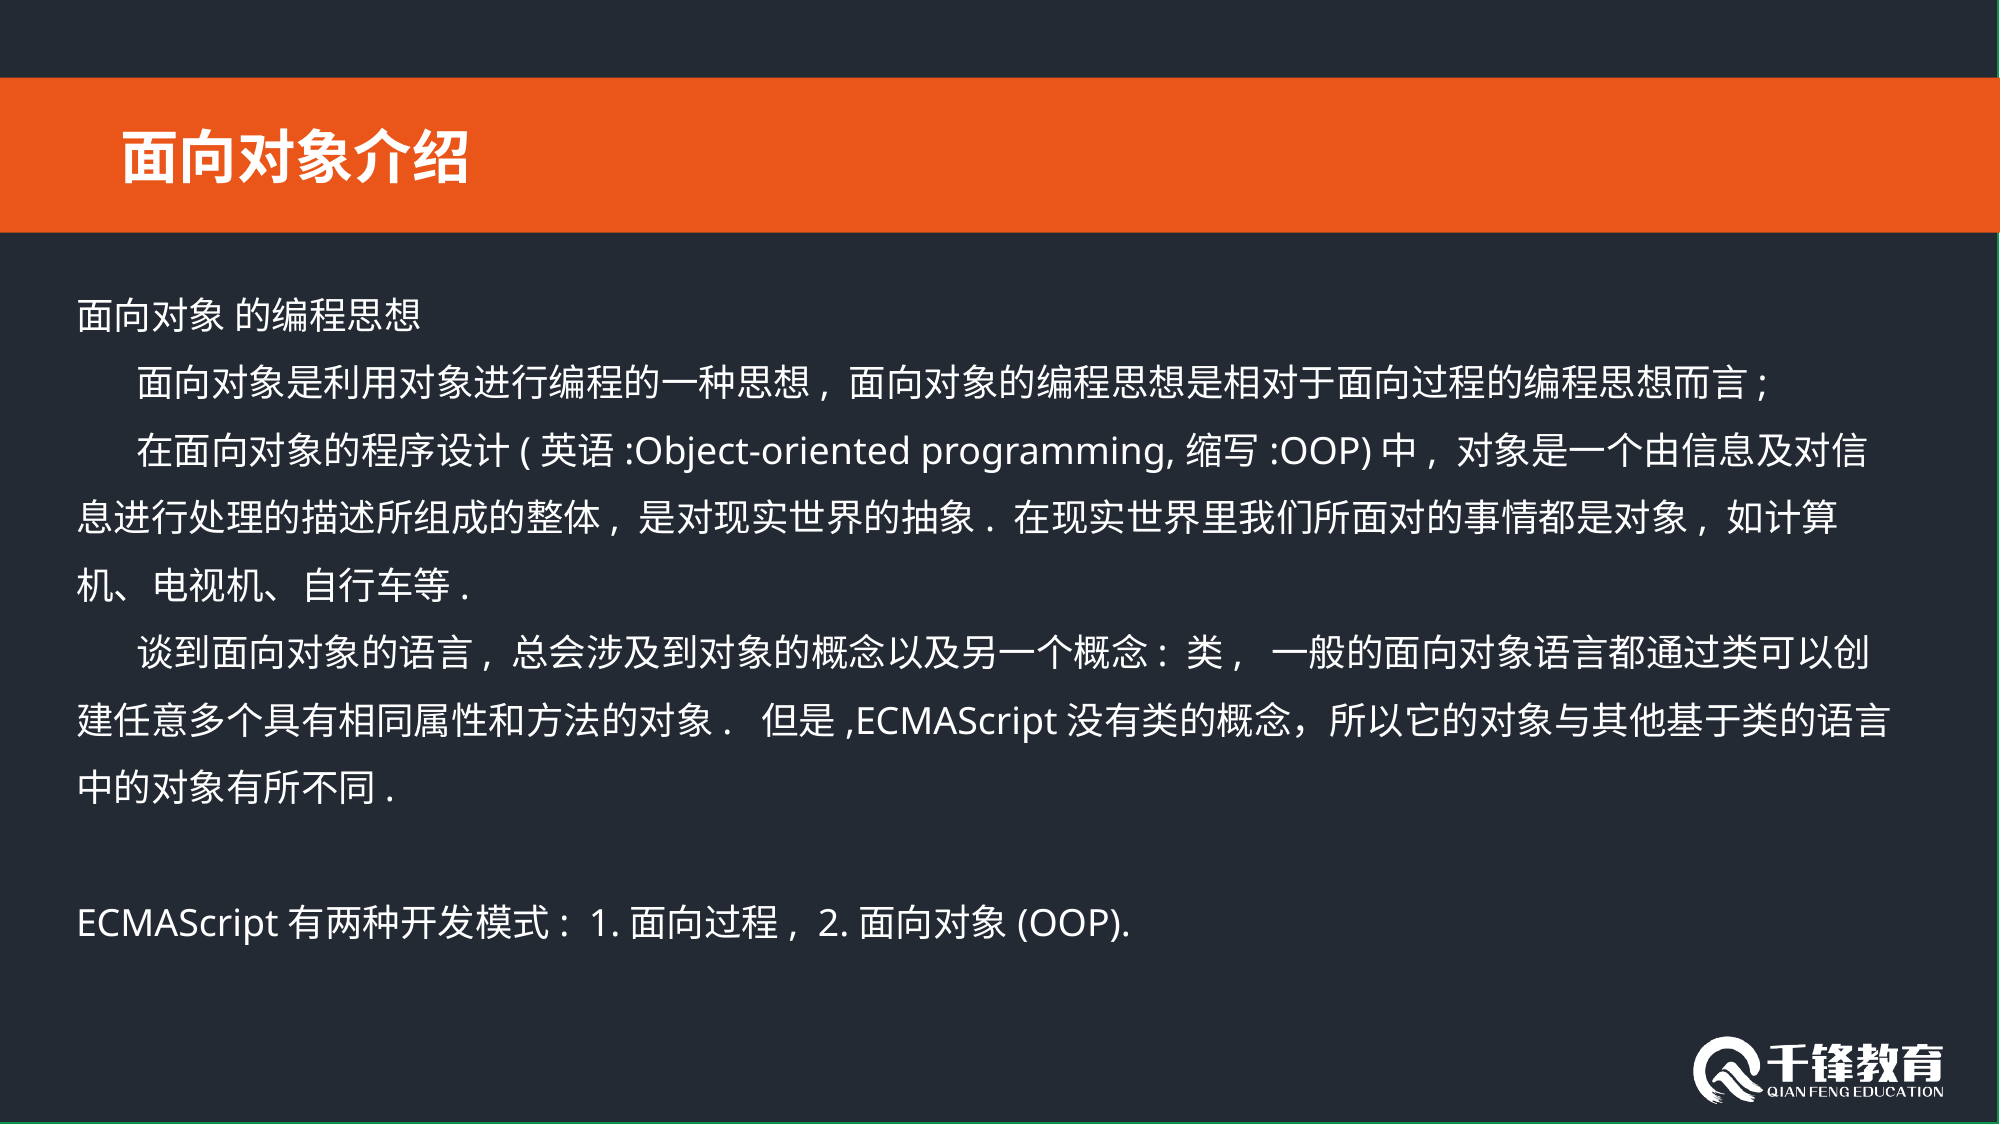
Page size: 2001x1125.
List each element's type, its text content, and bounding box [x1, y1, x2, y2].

text_box [0, 234, 1999, 1124]
text_box 面向对象 的编程思想 面向对象是利用对象进行编程的一种思想, 面向对象的编程思想是相对于面向过程的编程思想而言; 在面向对象的程序设计(英语:Object-oriented programming,缩写:OOP)中, 对象是一个由信息及对信息进行处理的描述所组成的整体, 是对现实世界的抽象. 在现实世界里我们所面对的事情都是对象, 如计算机、电视机、自行车等. 谈到面向对象的语言, 总会涉及到对象的概念以及另一个概念: 类, 一般的面向对象语言都通过类可以创建任意多个具有相同属性和方法的对象. 但是,ECMAScript没有类的概念，所以它的对象与其他基于类的语言中的对象有所不同. ECMAScript有两种开发模式: 1.面向过程, 2.面向对象(OOP). [61, 262, 1914, 1020]
text_box [0, 77, 2000, 234]
picture [1691, 1031, 1948, 1109]
text_box 面向对象介绍 [106, 112, 1692, 198]
text_box [0, 0, 1999, 77]
